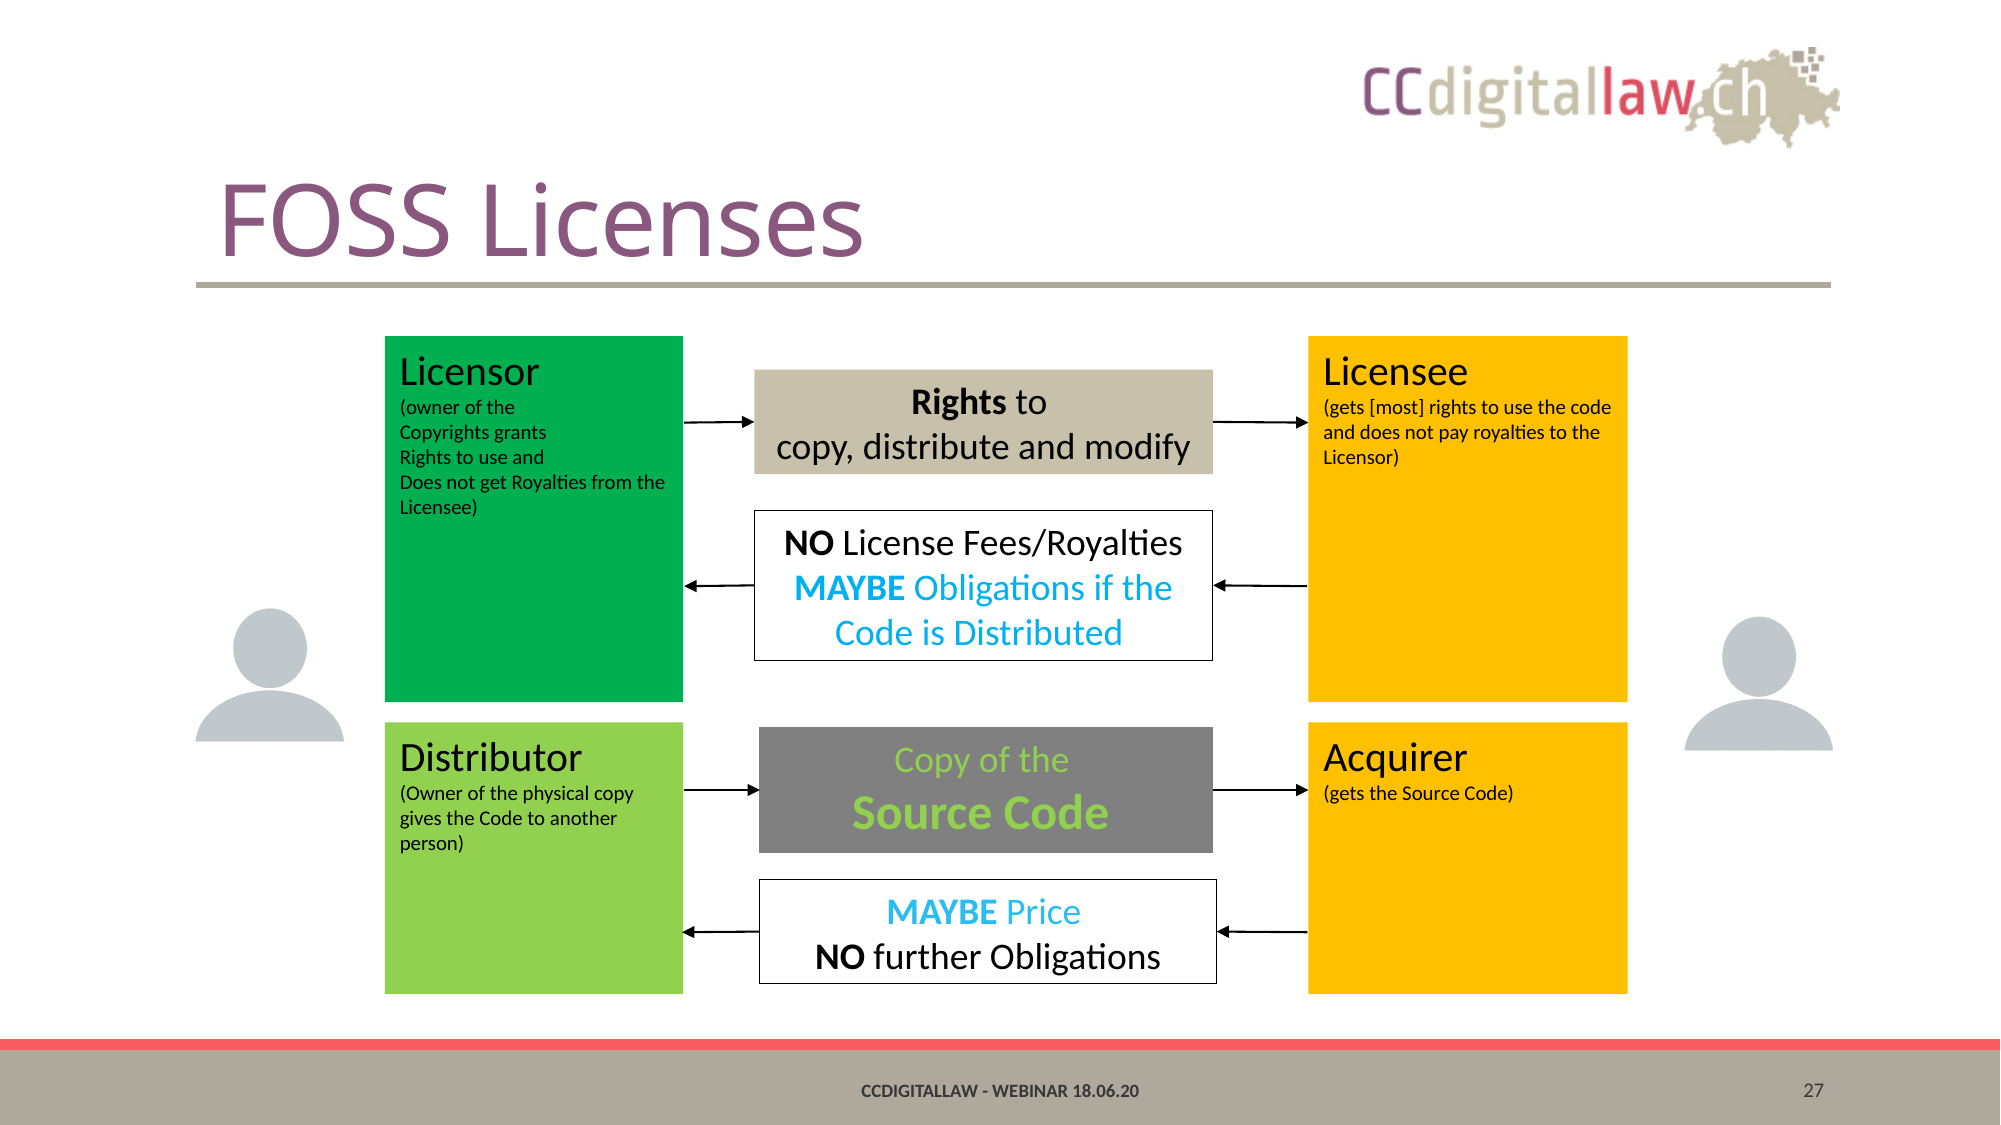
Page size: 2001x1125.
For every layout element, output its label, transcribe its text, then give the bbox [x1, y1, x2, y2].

text_box Acquirer (gets the Source Code) [1308, 722, 1628, 995]
text_box Rights to copy, distribute and modify [754, 369, 1213, 475]
slide_number 27 [1624, 1059, 1840, 1120]
text_box Copy of the Source Code [759, 727, 1213, 853]
picture [1663, 578, 1854, 768]
text_box MAYBE Price NO further Obligations [759, 879, 1217, 984]
text_box Distributor (Owner of the physical copy gives the Code to another person) [384, 722, 684, 995]
picture [174, 569, 365, 760]
text_box NO License Fees/Royalties MAYBE Obligations if the Code is Distributed [754, 510, 1213, 661]
title FOSS Licenses [201, 47, 1264, 285]
picture [1360, 47, 1840, 150]
text_box Licensor (owner of the Copyrights grants Rights to use and Does not get Royalties from the Licensee) [384, 336, 684, 703]
text_box Licensee (gets [most] rights to use the code and does not pay royalties to the Licensor) [1308, 336, 1628, 703]
footer CCdigitallaw - Webinar 18.06.20 [604, 1059, 1396, 1120]
